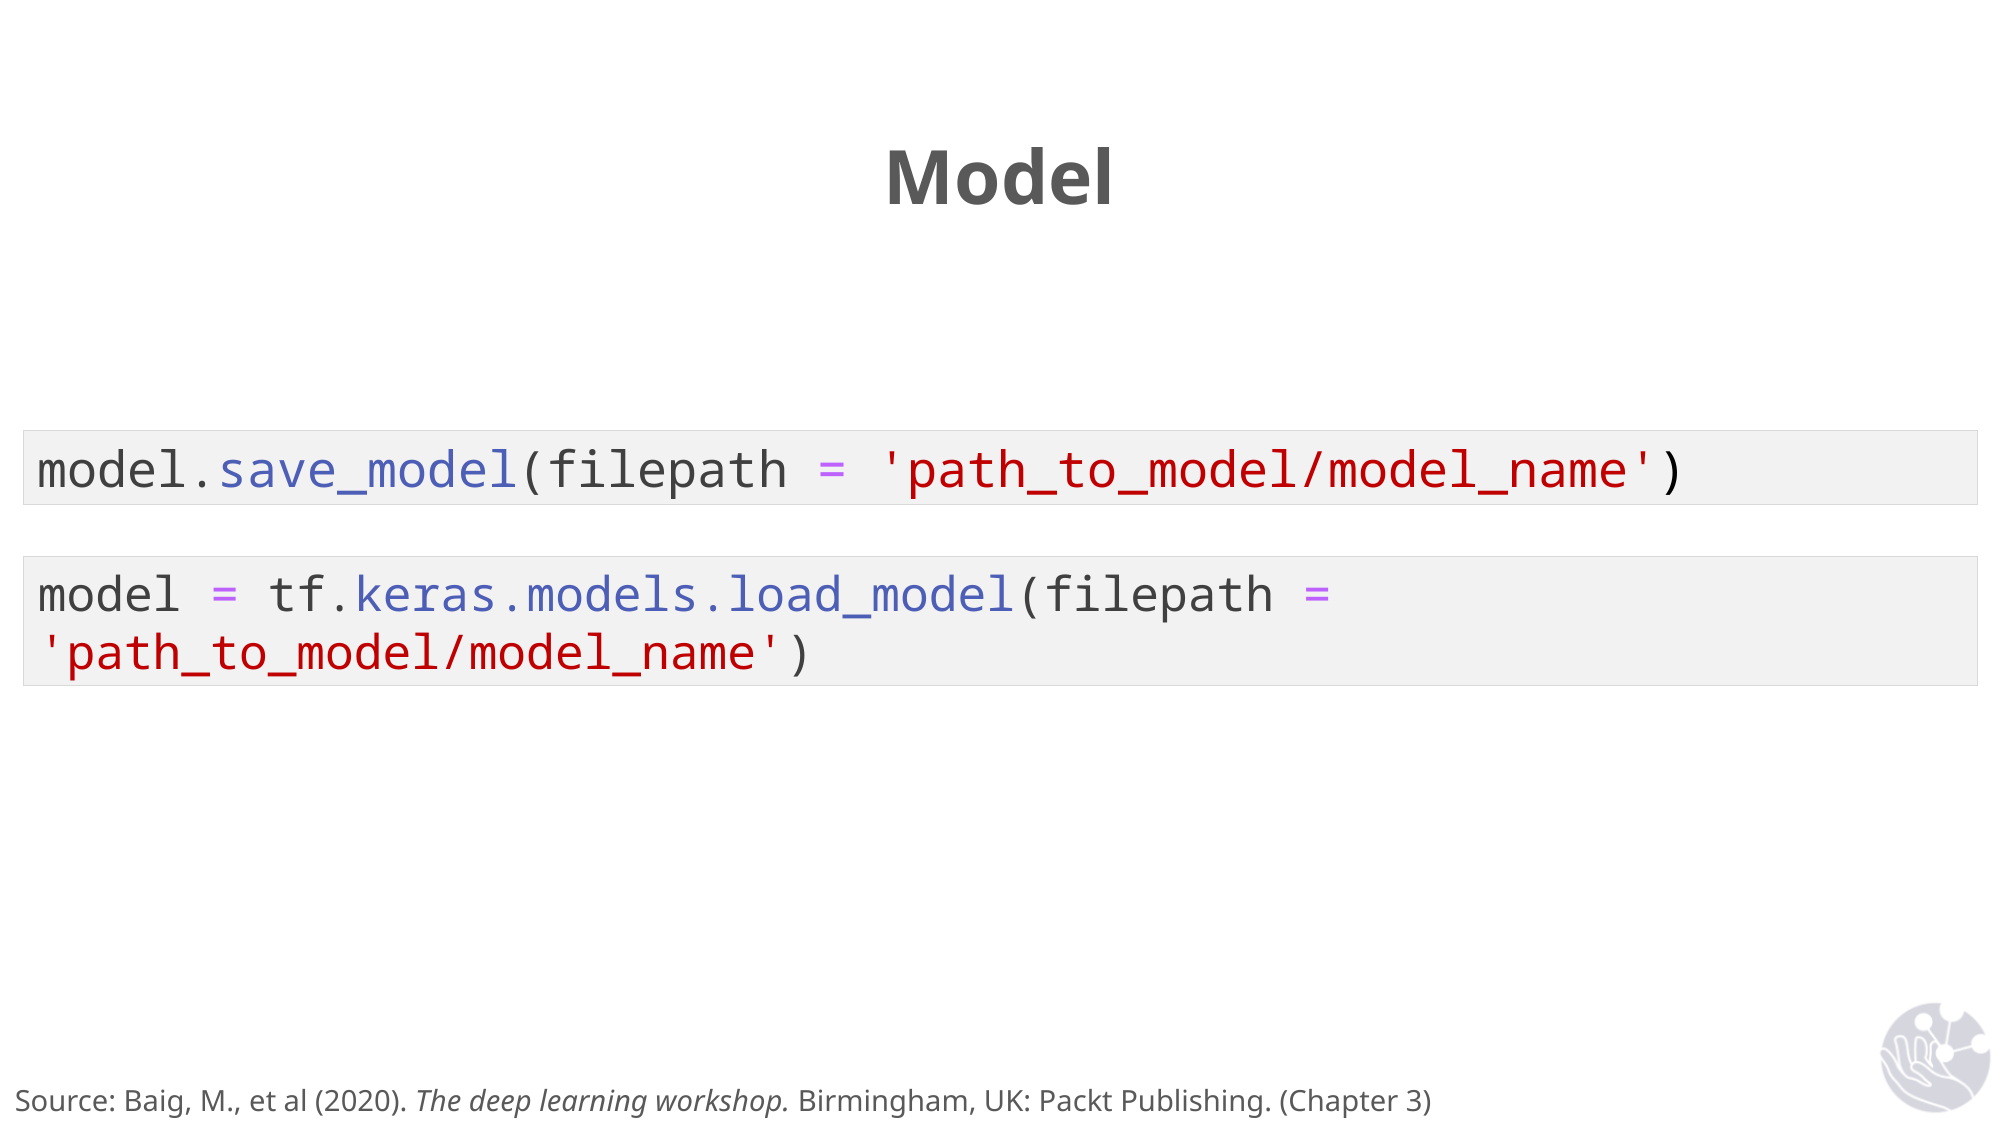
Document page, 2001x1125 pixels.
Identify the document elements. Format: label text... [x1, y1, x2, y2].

title Model [0, 130, 2000, 230]
text_box model.save_model(filepath = 'path_to_model/model_name') [23, 430, 1978, 505]
text_box model = tf.keras.models.load_model(filepath = 'path_to_model/model_name') [23, 556, 1978, 686]
text_box Source: Baig, M., et al (2020). The deep learning workshop. Birmingham, UK: Packt Publishing. (Chapter 3) [0, 1074, 1866, 1125]
picture [1866, 991, 1998, 1125]
